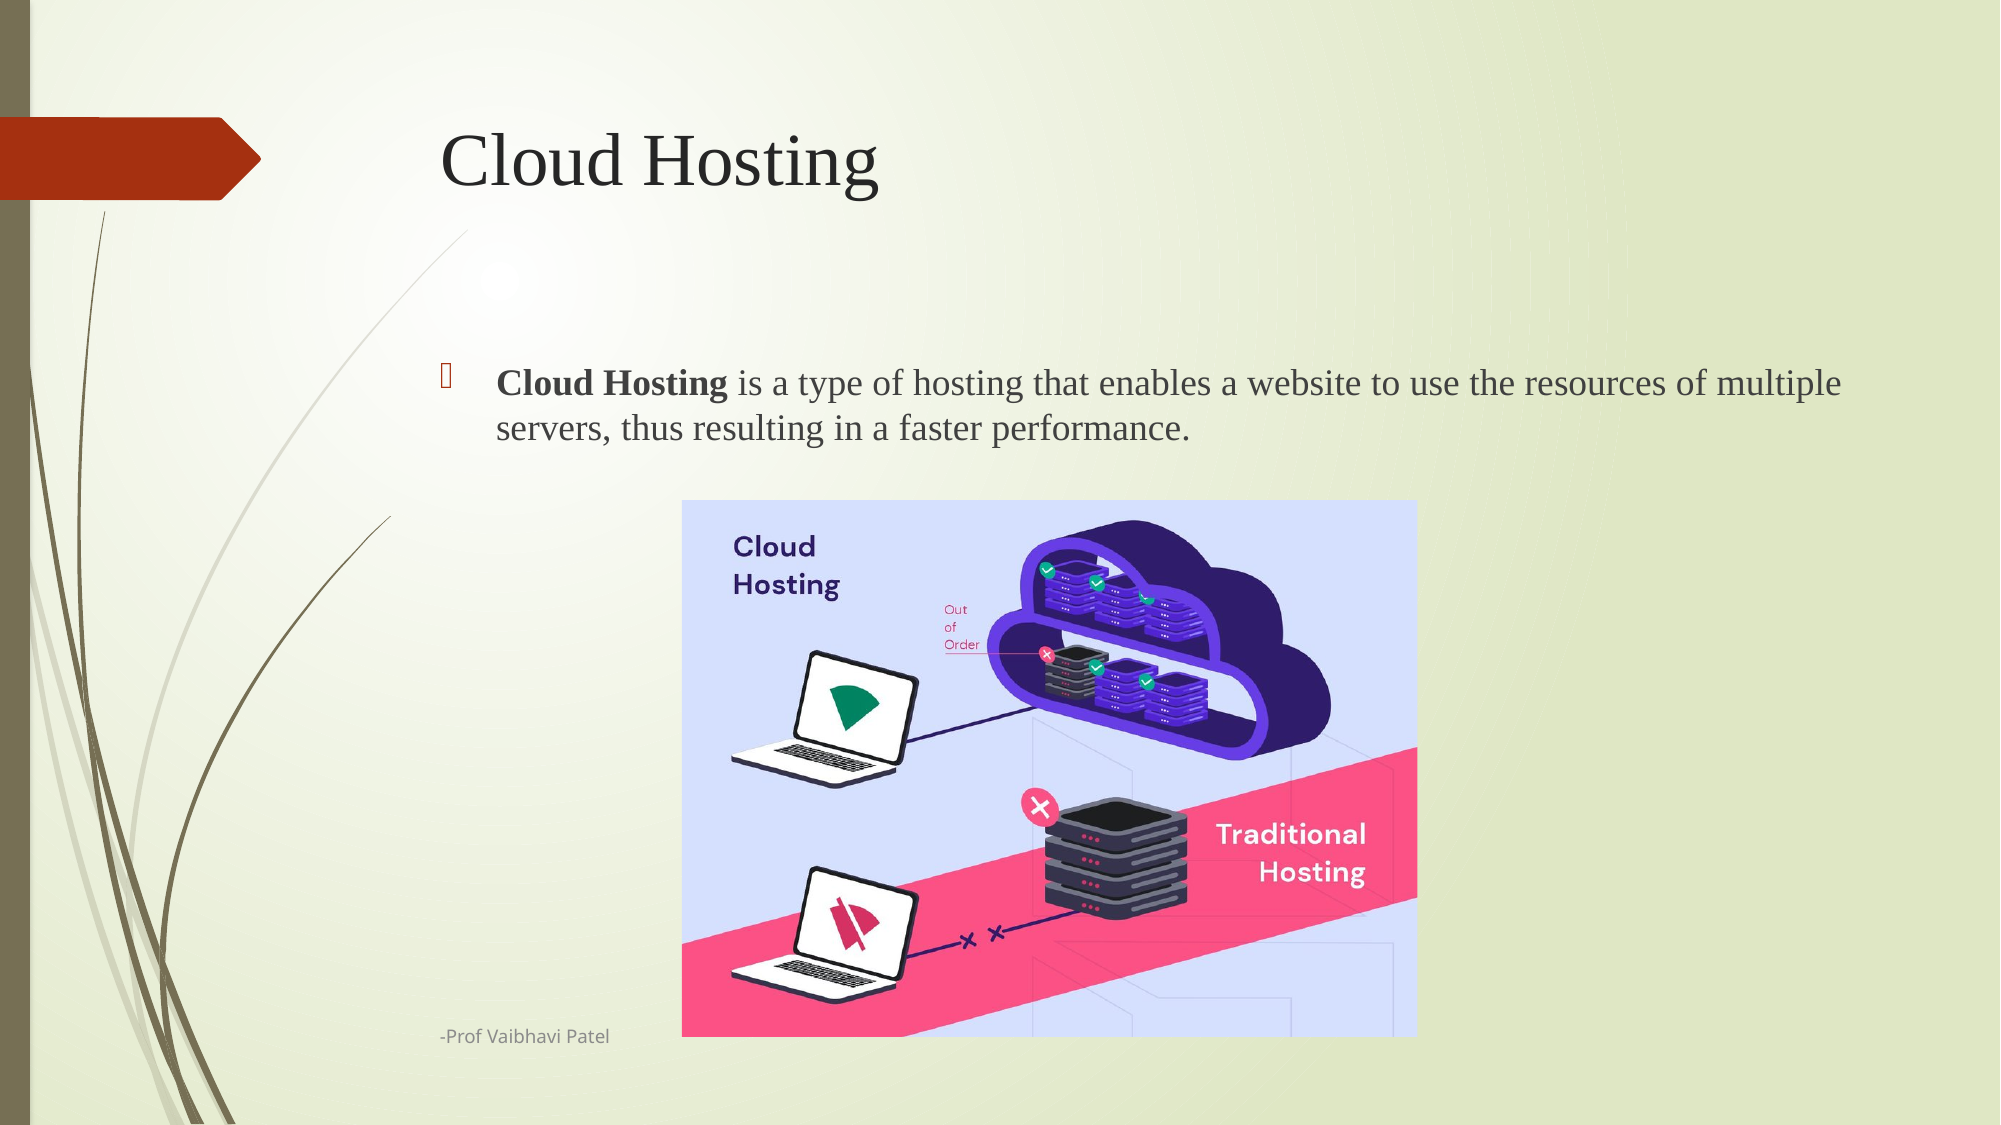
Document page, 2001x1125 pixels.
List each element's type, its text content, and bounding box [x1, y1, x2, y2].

list Cloud Hosting is a type of hosting that enables a website to use the resources of multiple servers, thus resulting in a faster performance. [424, 350, 1888, 970]
picture [681, 500, 1418, 1037]
footer -Prof Vaibhavi Patel [424, 1006, 1675, 1067]
title Cloud Hosting [425, 102, 1888, 313]
